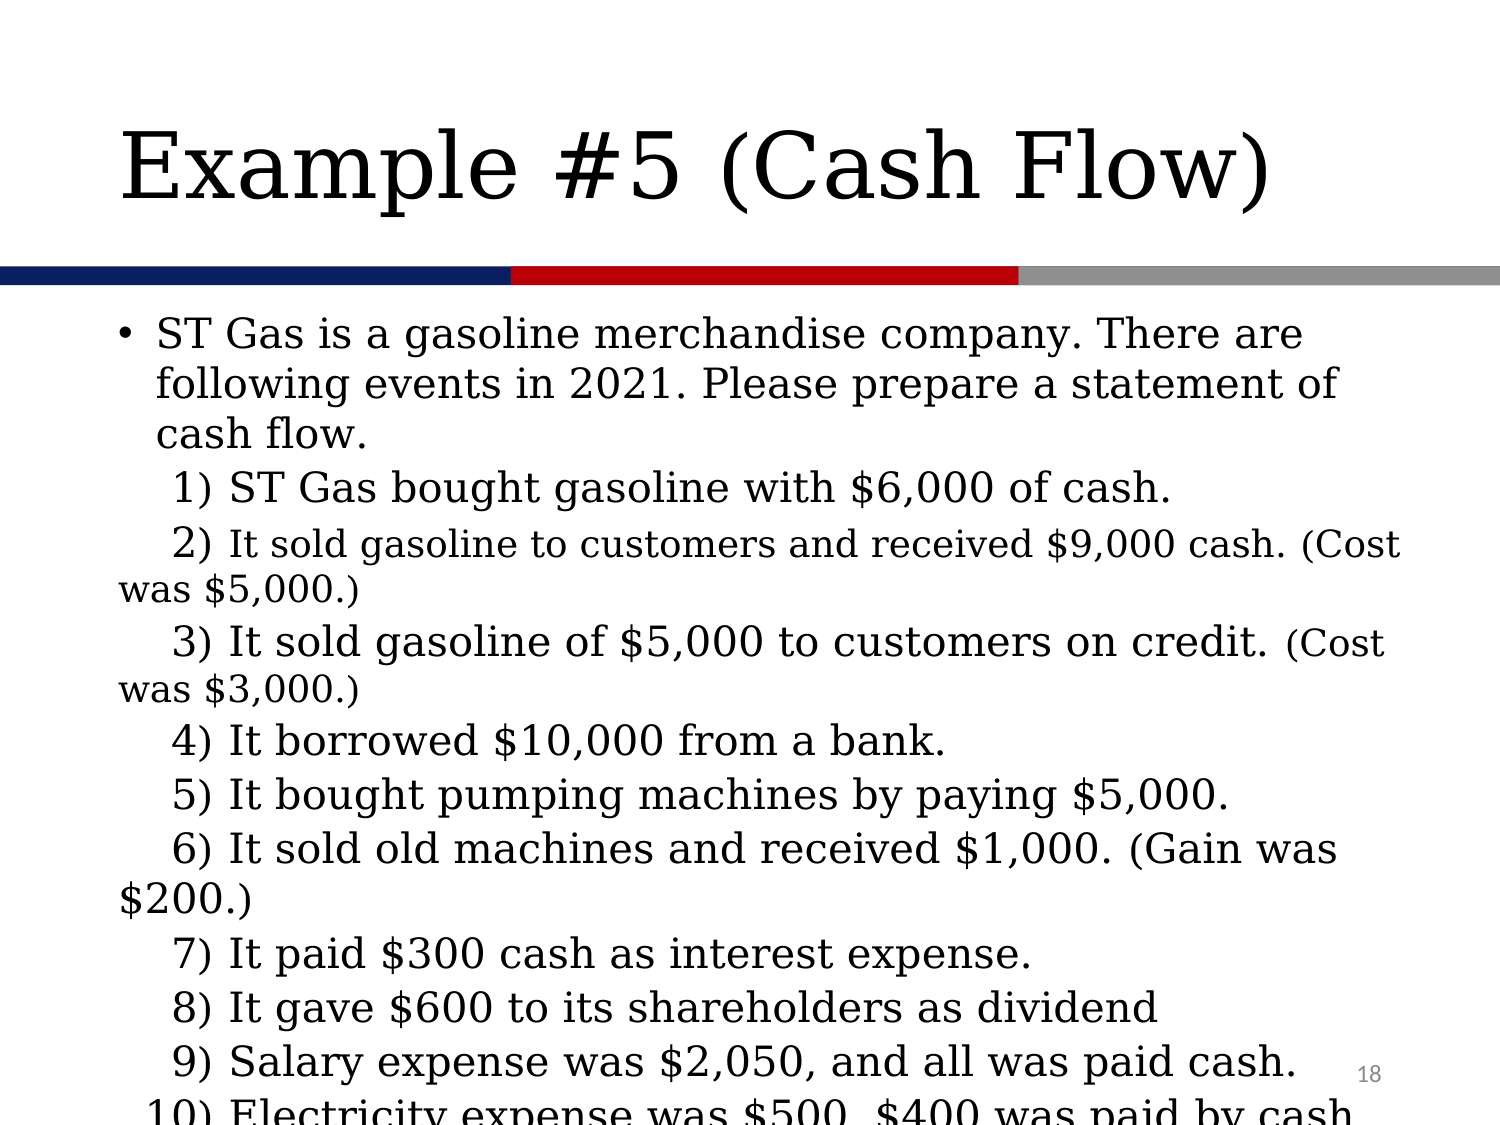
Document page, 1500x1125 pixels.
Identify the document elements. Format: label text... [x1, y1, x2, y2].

title Example #5 (Cash Flow) [103, 59, 1451, 278]
list ST Gas is a gasoline merchandise company. There are following events in 2021. Please prepare a statement of cash flow. 1) ST Gas bought gasoline with $6,000 of cash. 2) It sold gasoline to customers and received $9,000 cash. (Cost was $5,000.) 3) It sold gasoline of $5,000 to customers on credit. (Cost was $3,000.) 4) It borrowed $10,000 from a bank. 5) It bought pumping machines by paying $5,000. 6) It sold old machines and received $1,000. (Gain was $200.) 7) It paid $300 cash as interest expense. 8) It gave $600 to its shareholders as dividend 9) Salary expense was $2,050, and all was paid cash. 10) Electricity expense was $500. $400 was paid by cash, and $100 was not paid (it remained as a liability). [103, 299, 1428, 1014]
slide_number 18 [1059, 1042, 1397, 1103]
